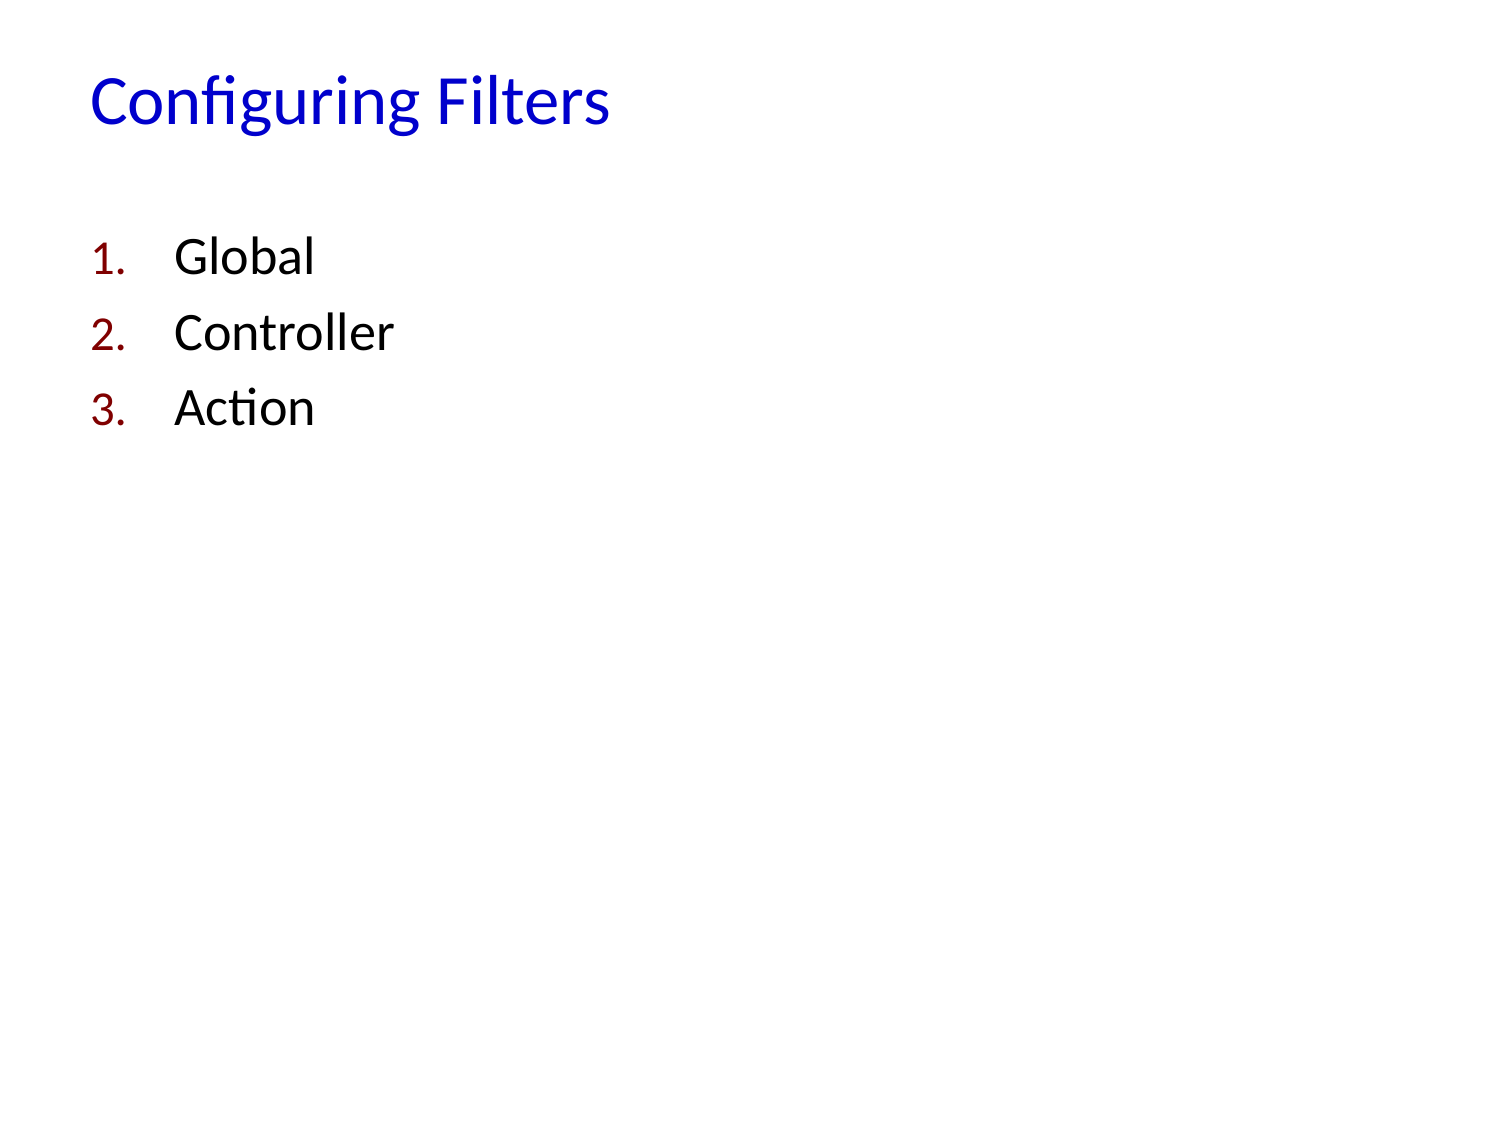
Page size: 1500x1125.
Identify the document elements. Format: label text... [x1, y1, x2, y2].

title Configuring Filters [74, 20, 1313, 172]
list Global Controller Action [74, 212, 1426, 1063]
